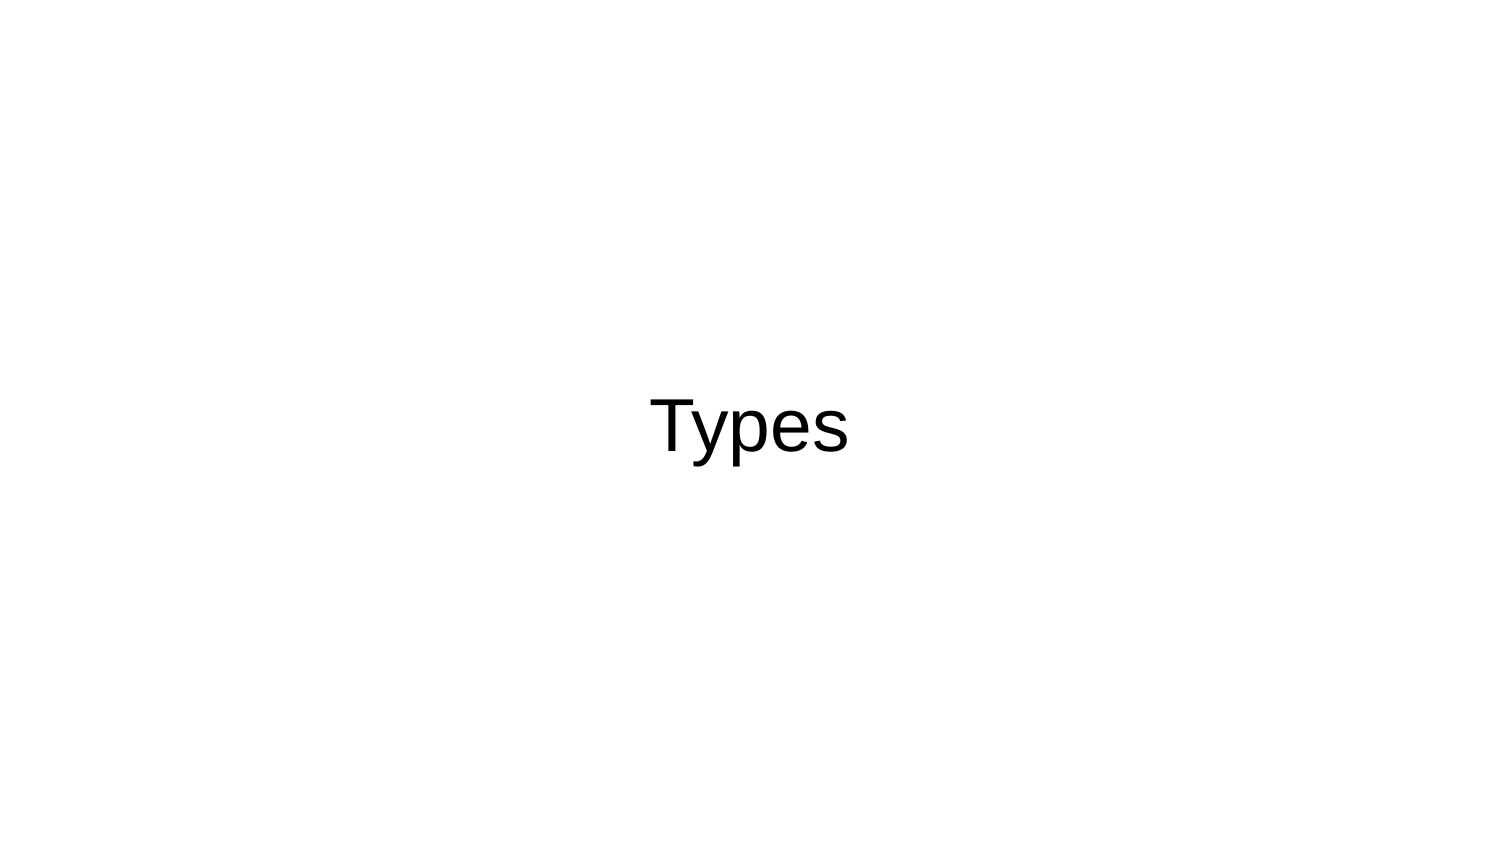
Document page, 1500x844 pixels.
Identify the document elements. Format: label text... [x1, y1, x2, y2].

title Types [51, 352, 1449, 491]
